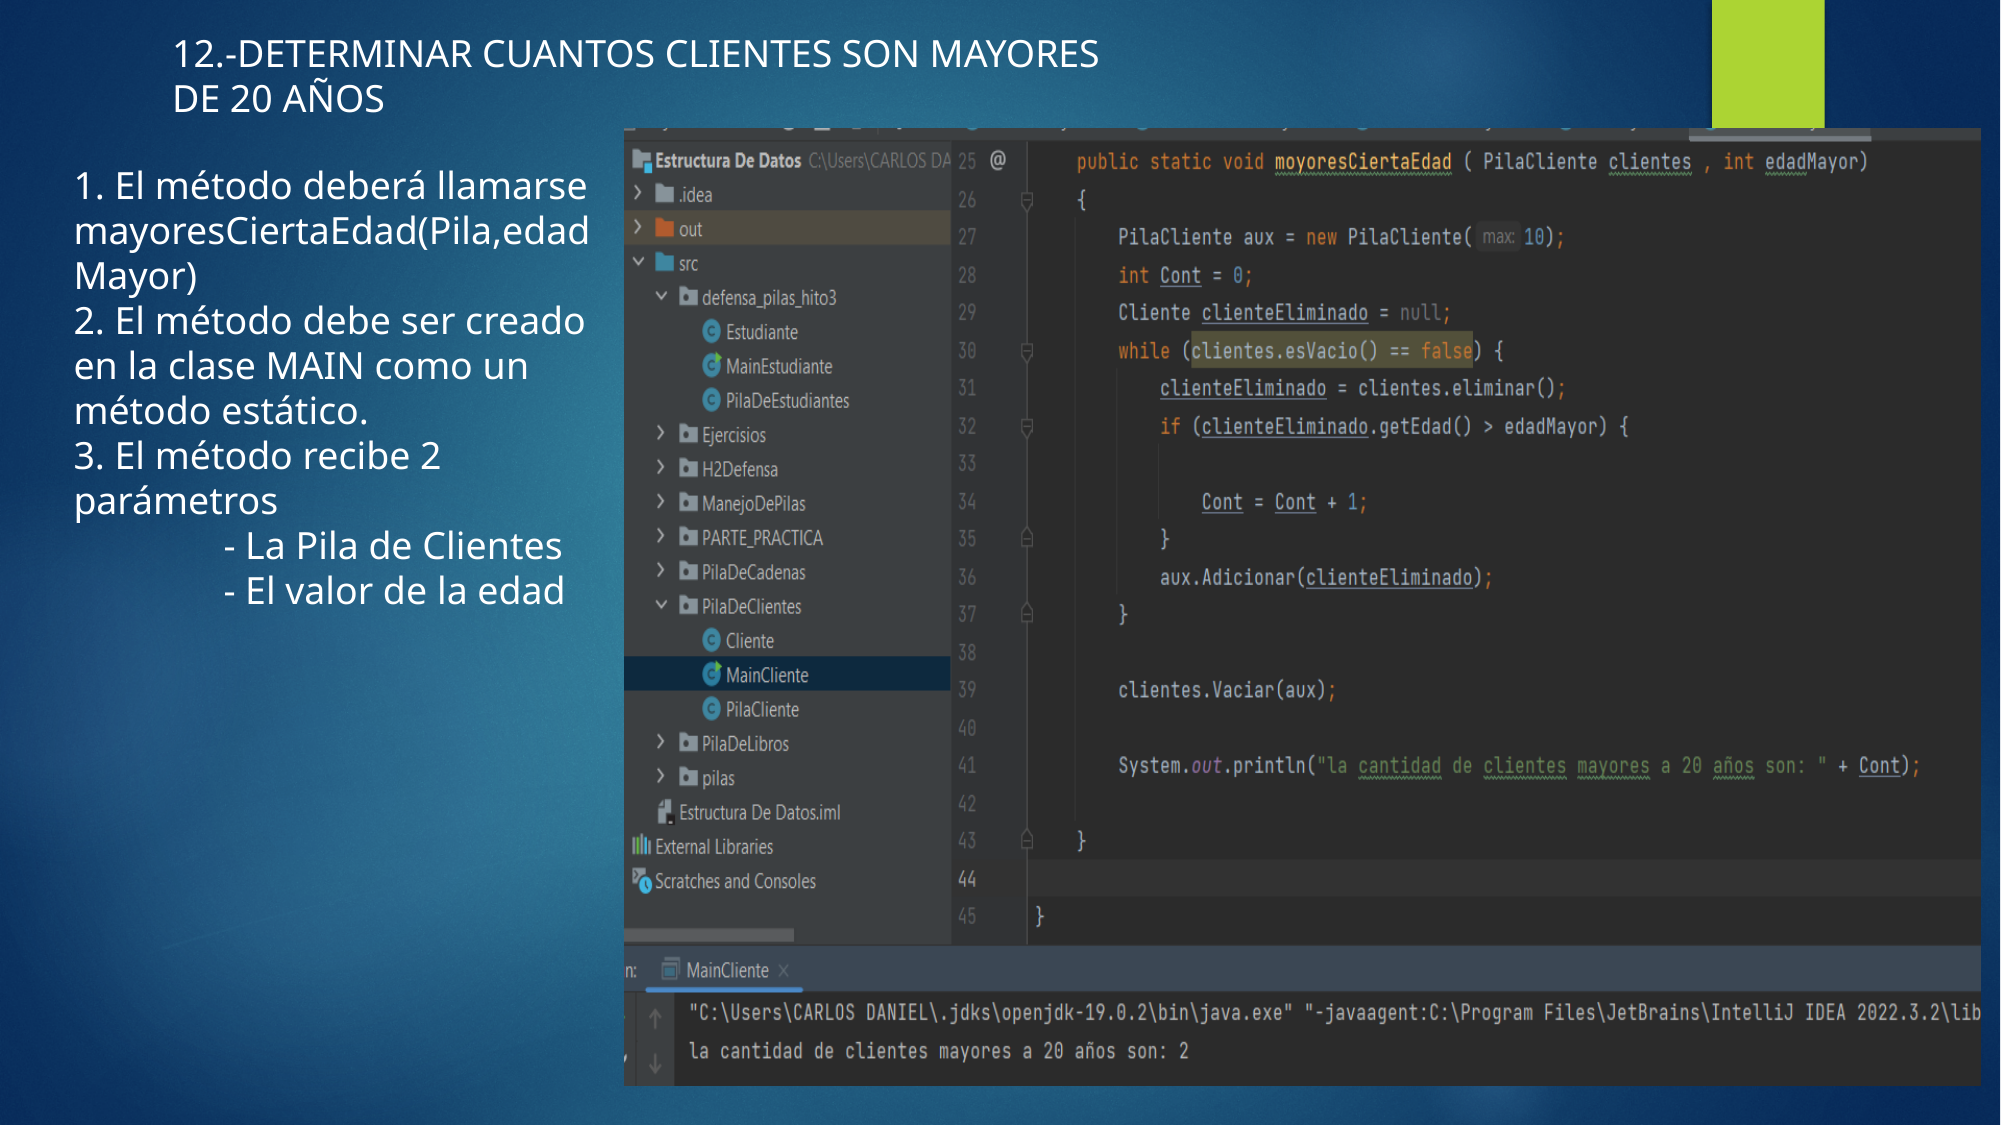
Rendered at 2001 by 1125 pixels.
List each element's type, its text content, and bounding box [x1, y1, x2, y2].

text_box 1. El método deberá llamarse mayoresCiertaEdad(Pila,edadMayor) 2. El método debe ser creado en la clase MAIN como un método estático. 3. El método recibe 2 parámetros - La Pila de Clientes - El valor de la edad [58, 154, 619, 620]
picture [0, 0, 1982, 1125]
text_box 12.-DETERMINAR CUANTOS CLIENTES SON MAYORES DE 20 AÑOS [157, 22, 1158, 128]
